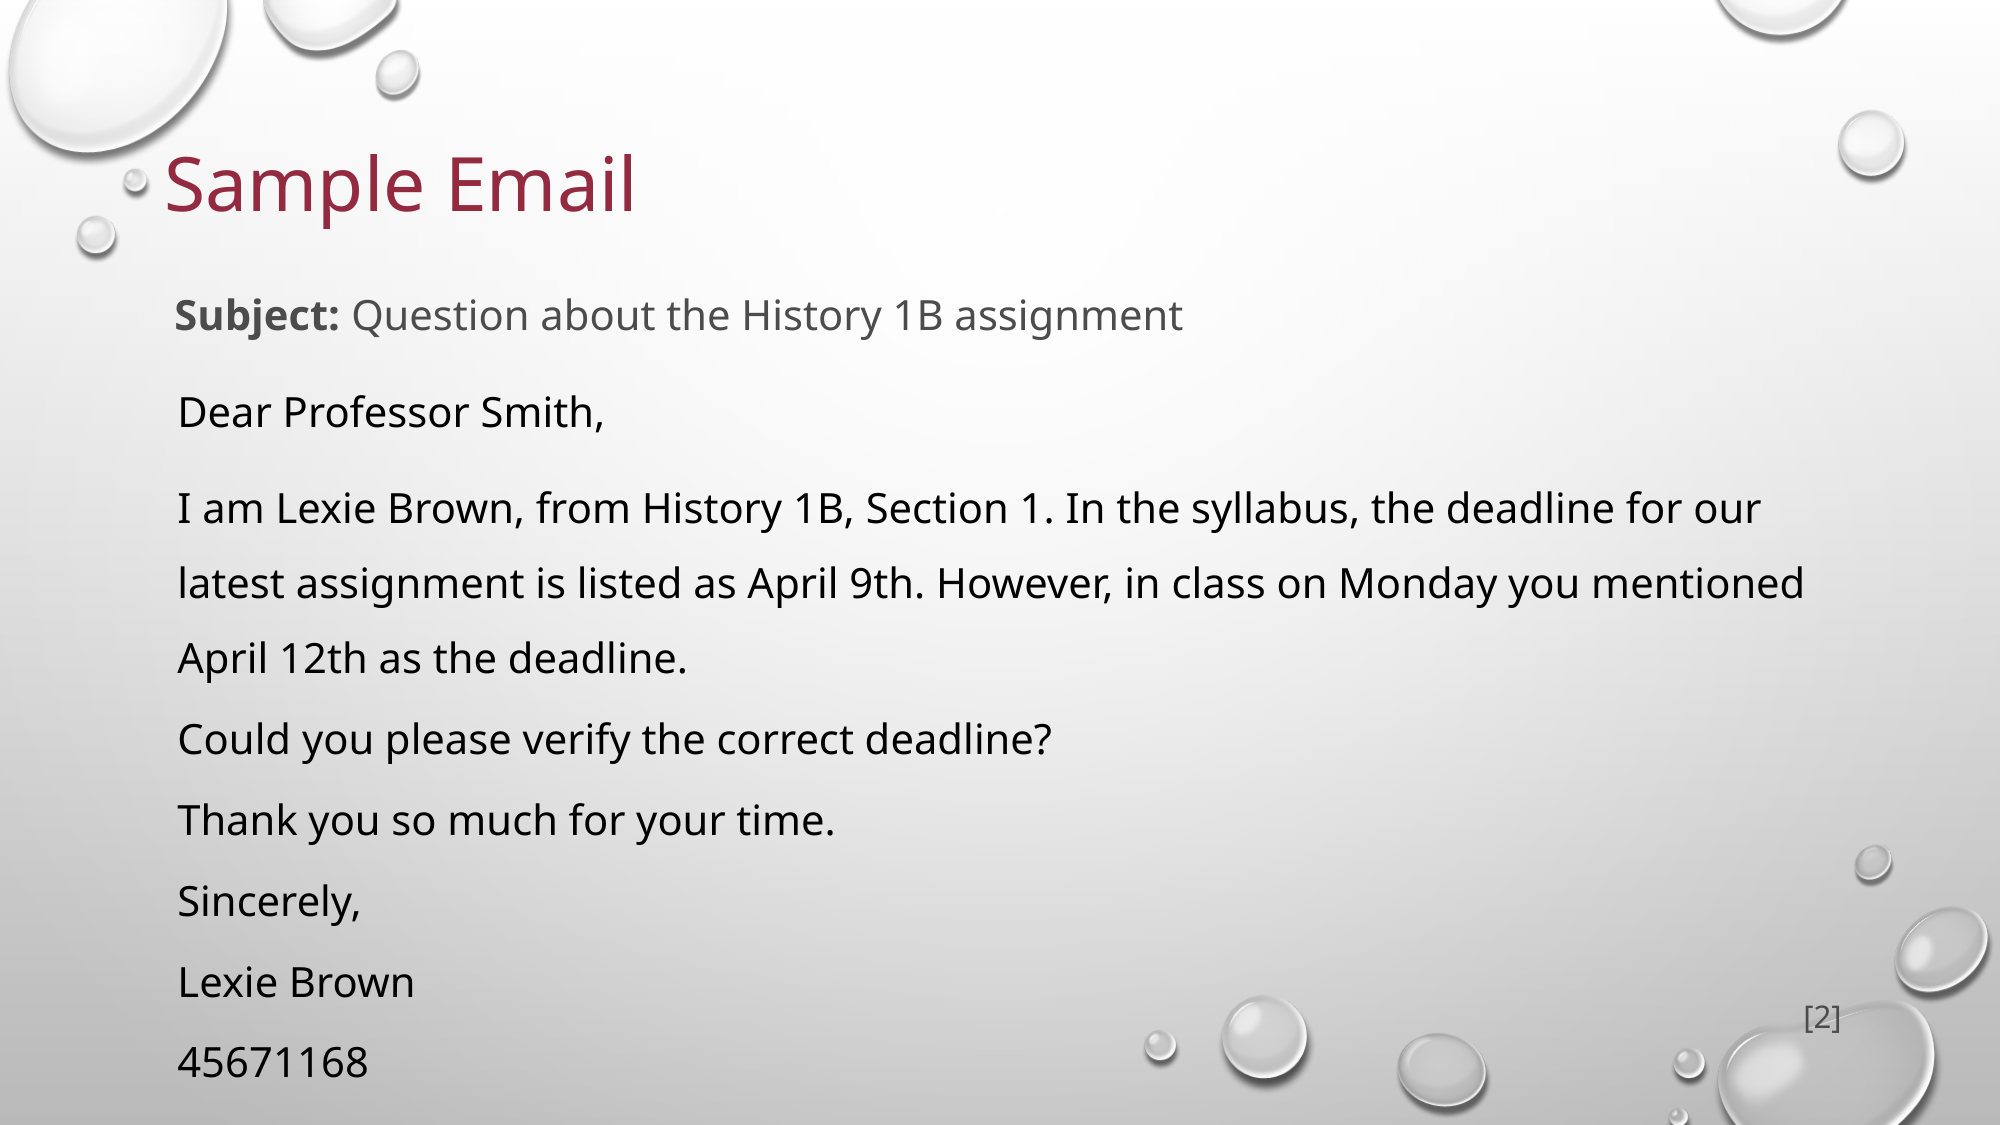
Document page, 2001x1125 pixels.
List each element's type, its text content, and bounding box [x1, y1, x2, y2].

text_box Dear Professor Smith, I am Lexie Brown, from History 1B, Section 1. In the syllabus, the deadline for our latest assignment is listed as April 9th. However, in class on Monday you mentioned April 12th as the deadline. Could you please verify the correct deadline? Thank you so much for your time. Sincerely, Lexie Brown 45671168 [162, 368, 1860, 895]
text_box [2] [1788, 990, 1871, 1043]
title Sample Email [149, 56, 1851, 319]
picture [0, 0, 2000, 1125]
list Subject: Question about the History 1B assignment [159, 271, 1860, 358]
